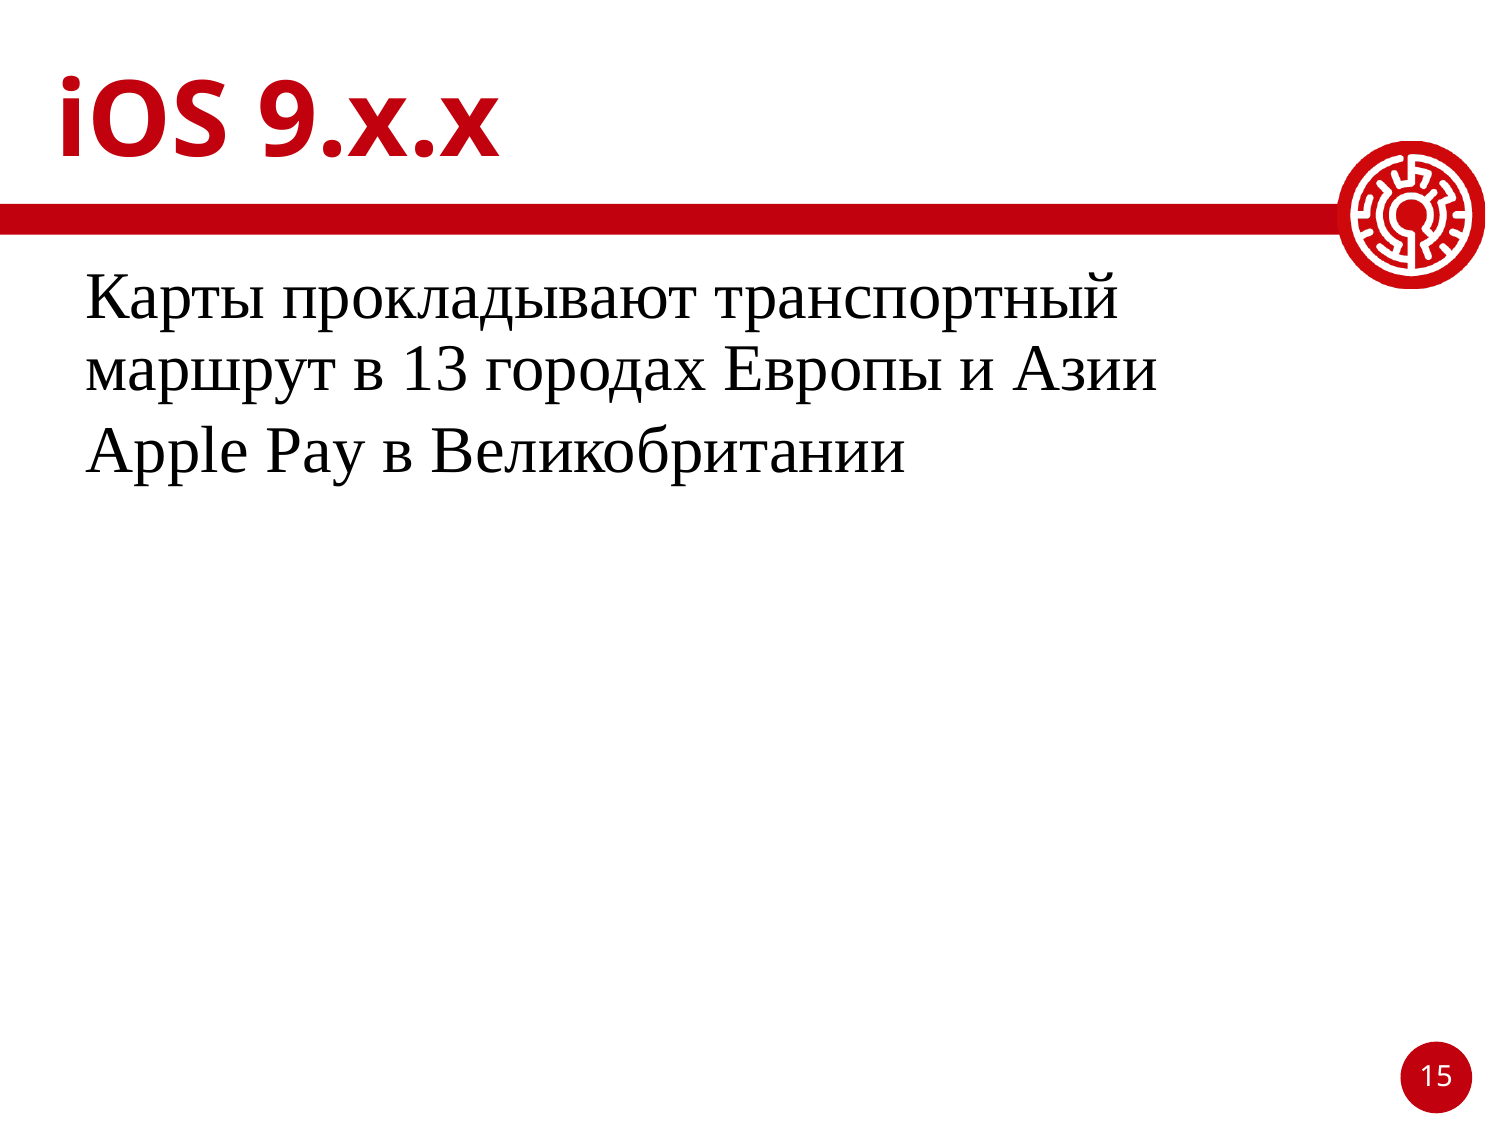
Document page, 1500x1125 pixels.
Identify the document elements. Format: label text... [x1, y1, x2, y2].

slide_number 15 [1410, 1051, 1462, 1104]
title iOS 9.x.x [47, 41, 1282, 186]
picture [1337, 141, 1485, 289]
list Карты прокладывают транспортный маршрут в 13 городах Европы и Азии Apple Pay в Великобритании [77, 253, 1314, 1009]
